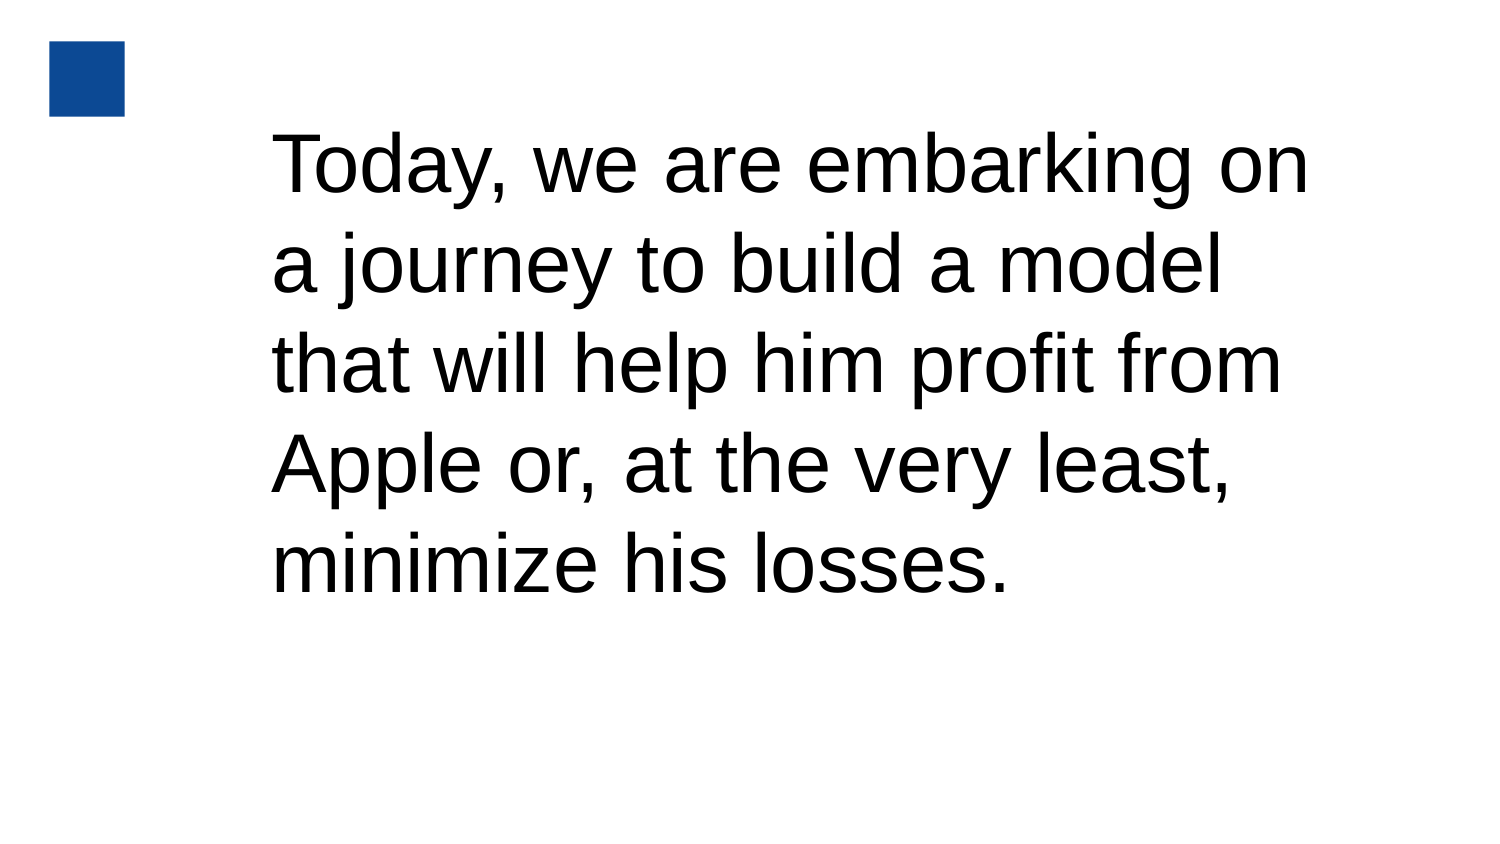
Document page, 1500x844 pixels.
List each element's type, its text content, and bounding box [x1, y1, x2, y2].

text_box Today, we are embarking on a journey to build a model that will help him profit from Apple or, at the very least, minimize his losses. [256, 101, 1334, 617]
